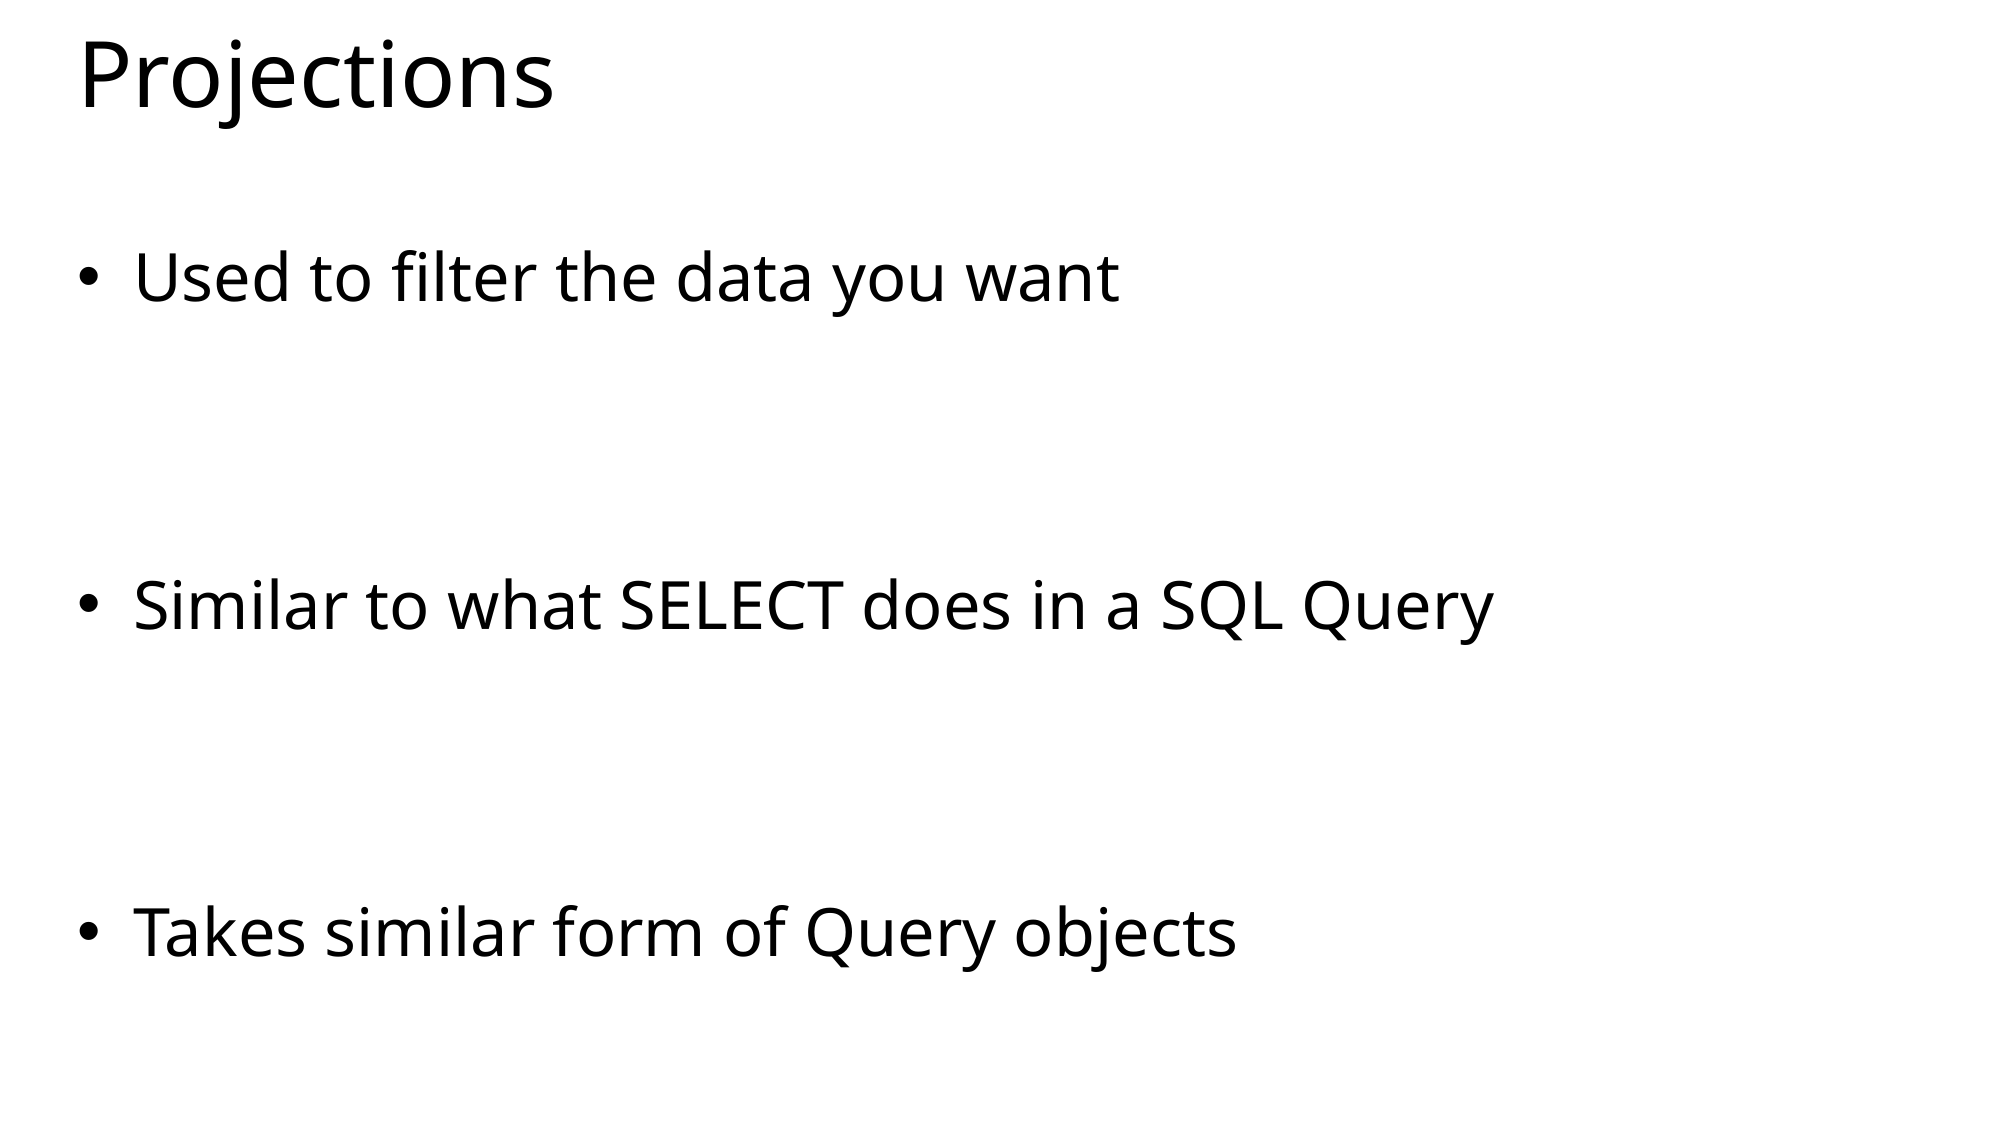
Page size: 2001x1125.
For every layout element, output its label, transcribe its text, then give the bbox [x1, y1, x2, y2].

list Used to filter the data you want Similar to what SELECT does in a SQL Query Takes similar form of Query objects [62, 227, 1953, 1096]
title Projections [62, 29, 1953, 205]
